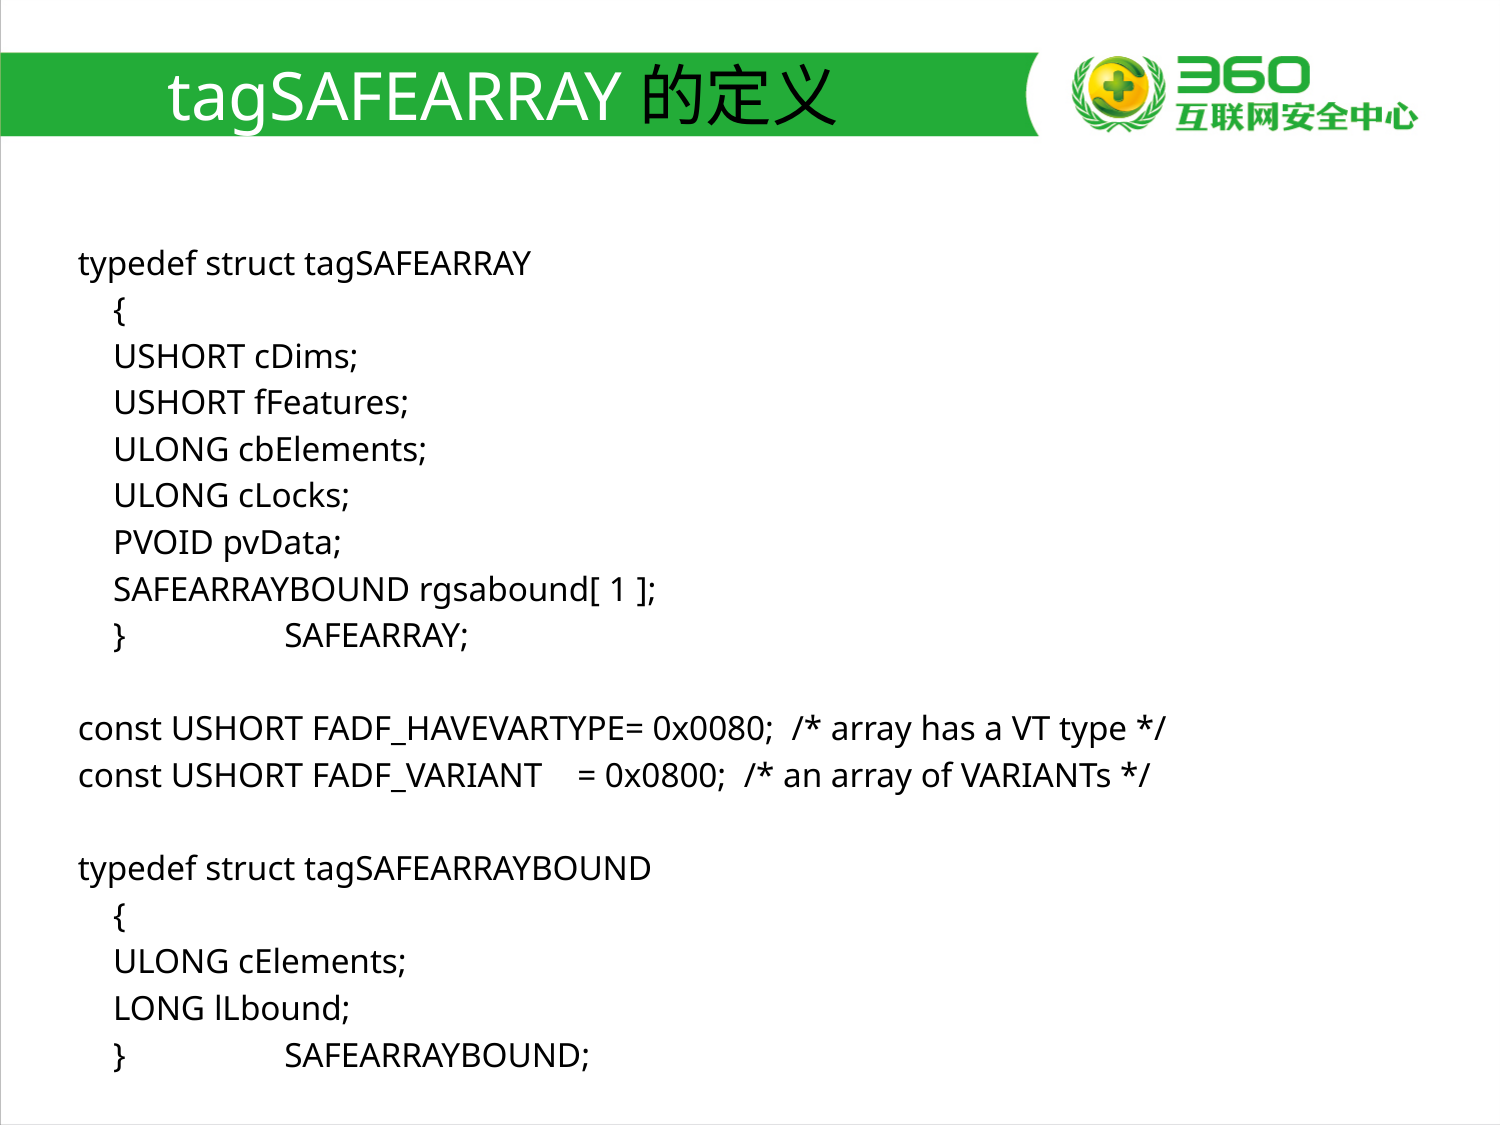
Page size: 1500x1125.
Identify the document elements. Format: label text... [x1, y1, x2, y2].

list typedef struct tagSAFEARRAY { USHORT cDims; USHORT fFeatures; ULONG cbElements; ULONG cLocks; PVOID pvData; SAFEARRAYBOUND rgsabound[ 1 ]; } SAFEARRAY; const USHORT FADF_HAVEVARTYPE= 0x0080; /* array has a VT type */ const USHORT FADF_VARIANT = 0x0800; /* an array of VARIANTs */ typedef struct tagSAFEARRAYBOUND { ULONG cElements; LONG lLbound; } SAFEARRAYBOUND; [63, 187, 1404, 898]
title tagSAFEARRAY的定义 [0, 0, 1179, 188]
picture [0, 0, 1500, 1125]
